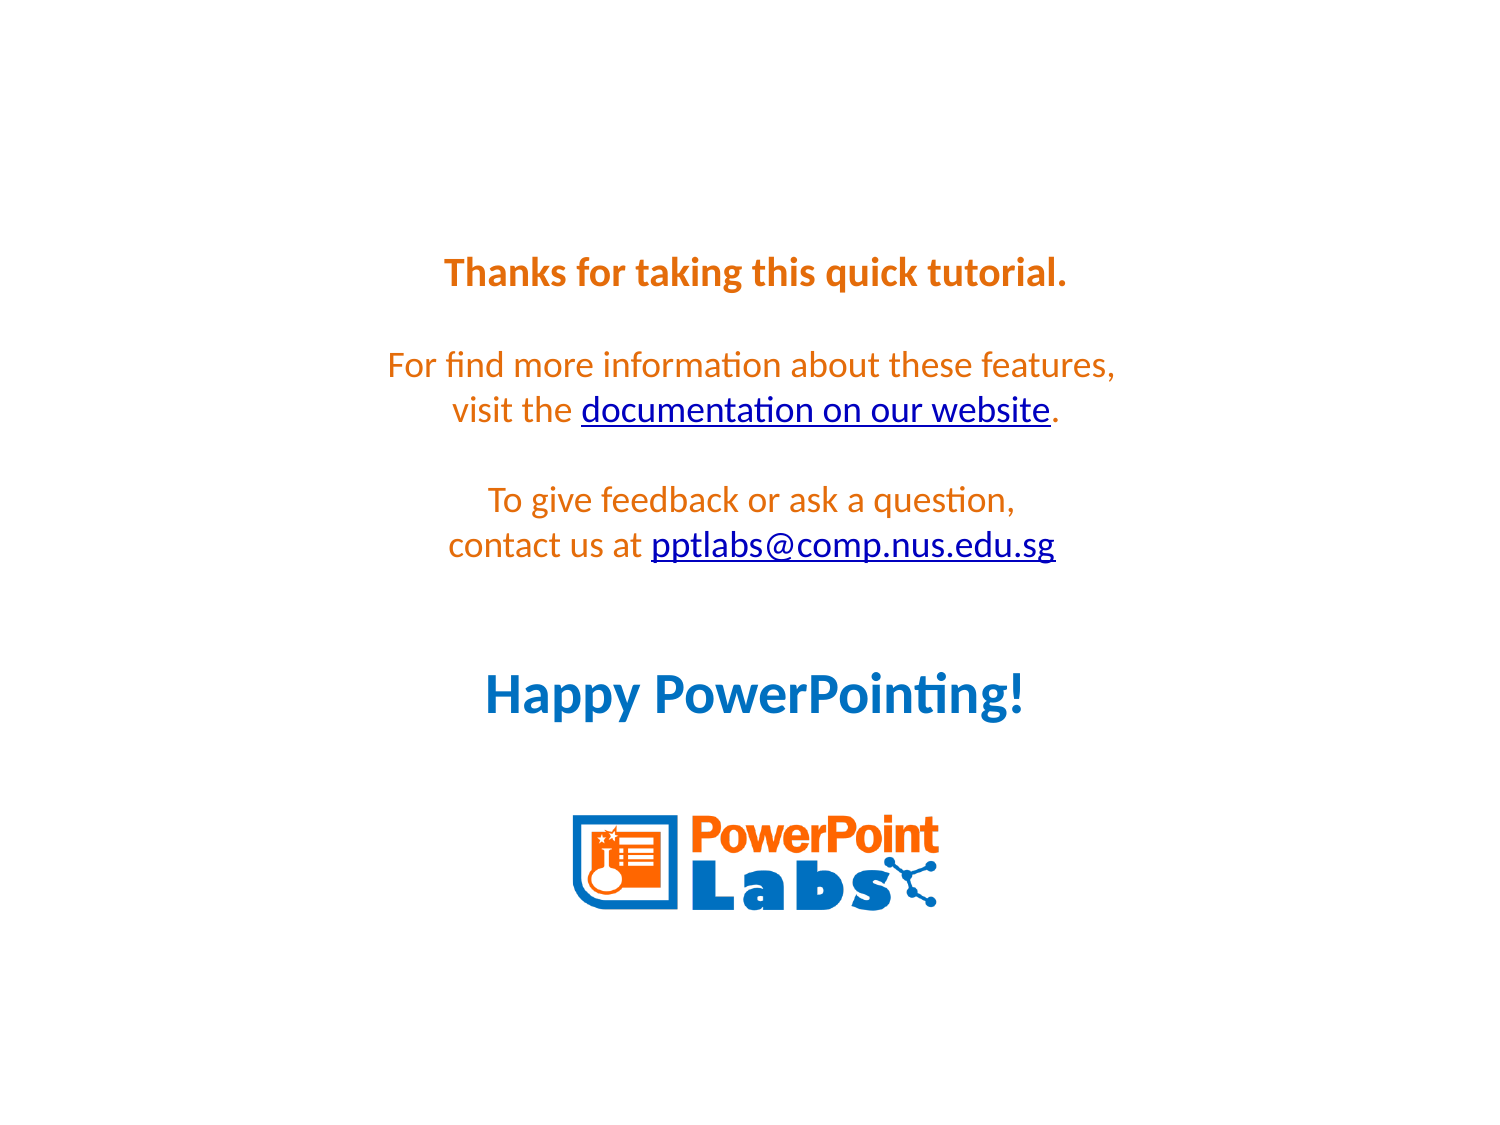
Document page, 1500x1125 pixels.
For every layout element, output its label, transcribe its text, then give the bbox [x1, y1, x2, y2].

picture [572, 812, 940, 912]
text_box Thanks for taking this quick tutorial. For find more information about these features, visit the documentation on our website. To give feedback or ask a question, contact us at pptlabs@comp.nus.edu.sg Happy PowerPointing! [99, 237, 1413, 733]
